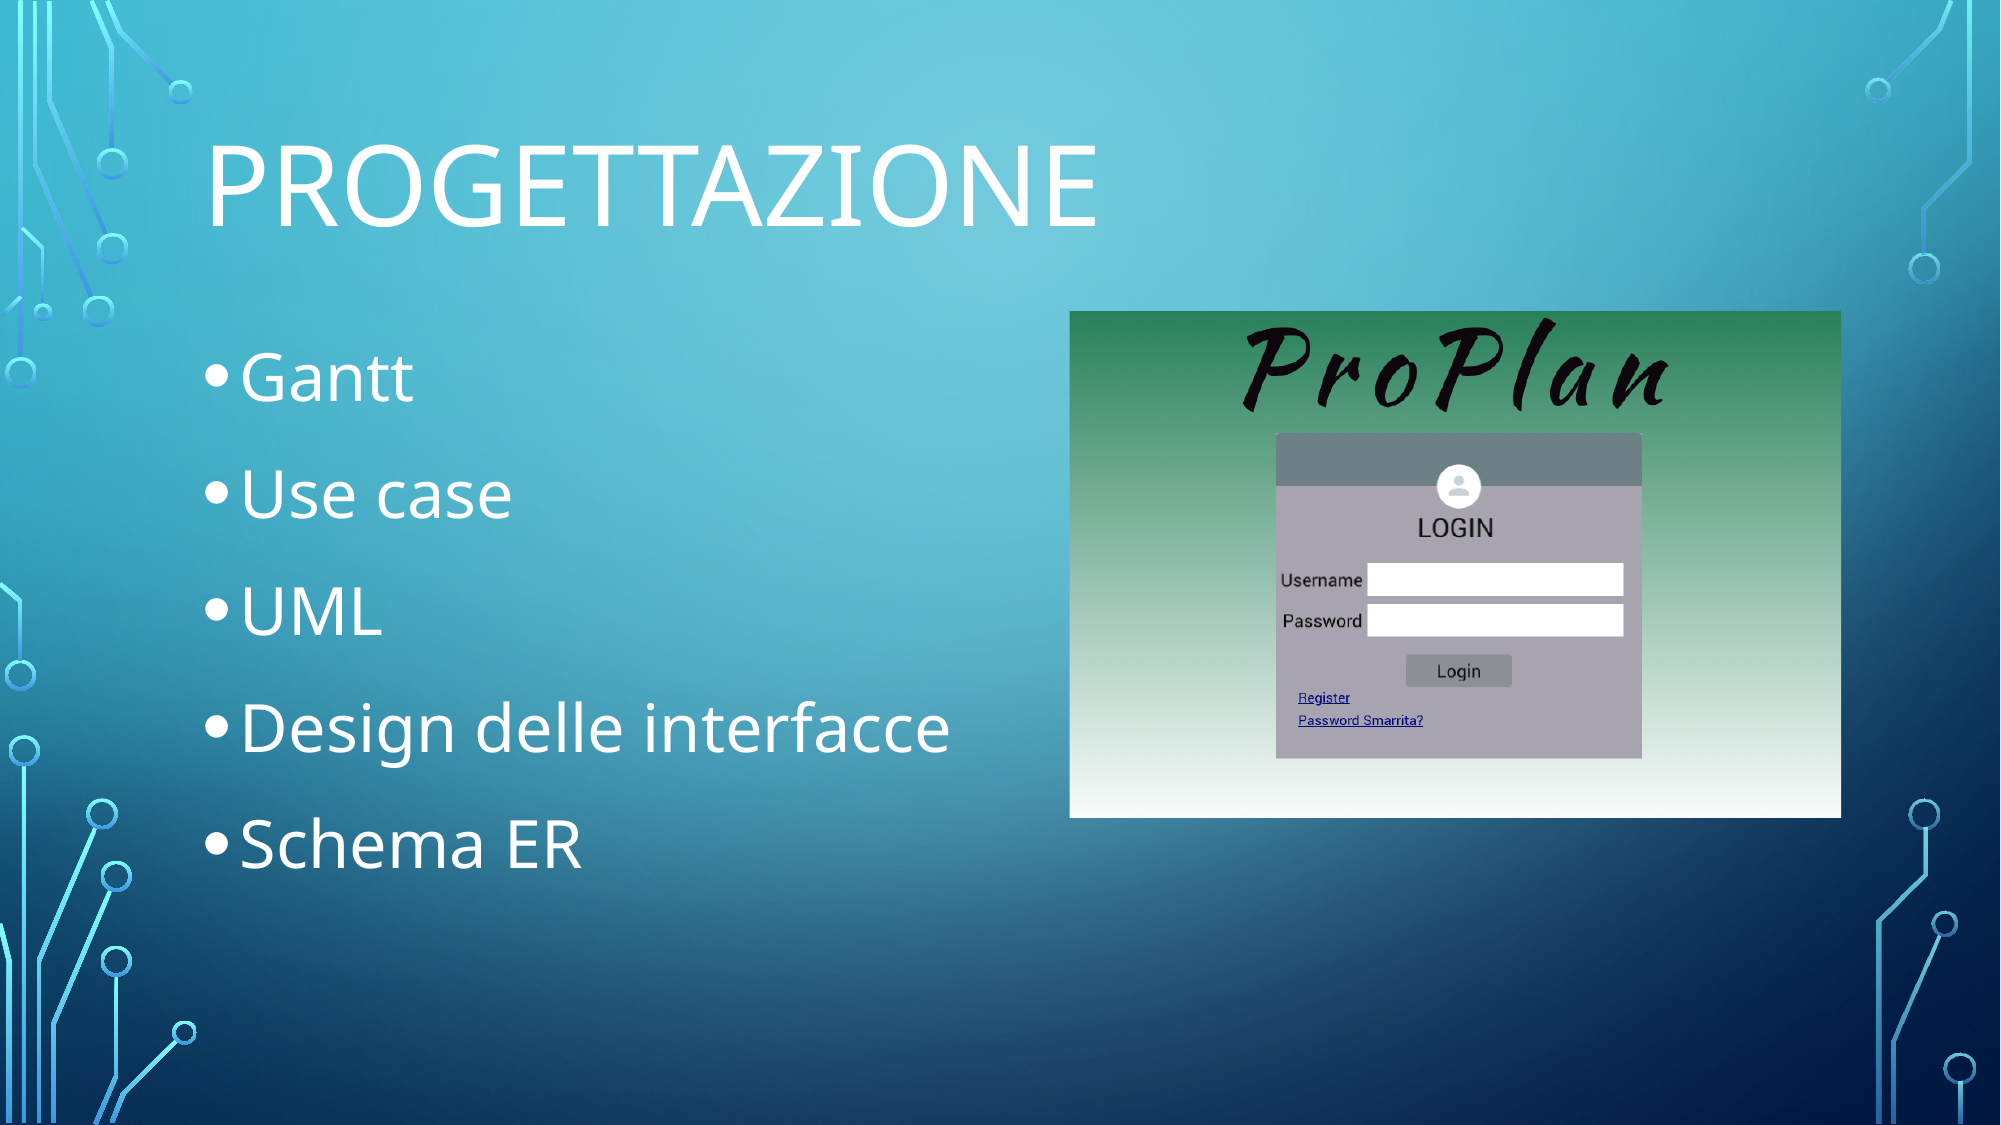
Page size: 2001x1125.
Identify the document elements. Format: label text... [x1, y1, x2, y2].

list Gantt Use case UML Design delle interfacce Schema ER [187, 311, 2000, 1125]
picture [1069, 310, 1842, 818]
title Progettazione [187, 68, 1813, 311]
